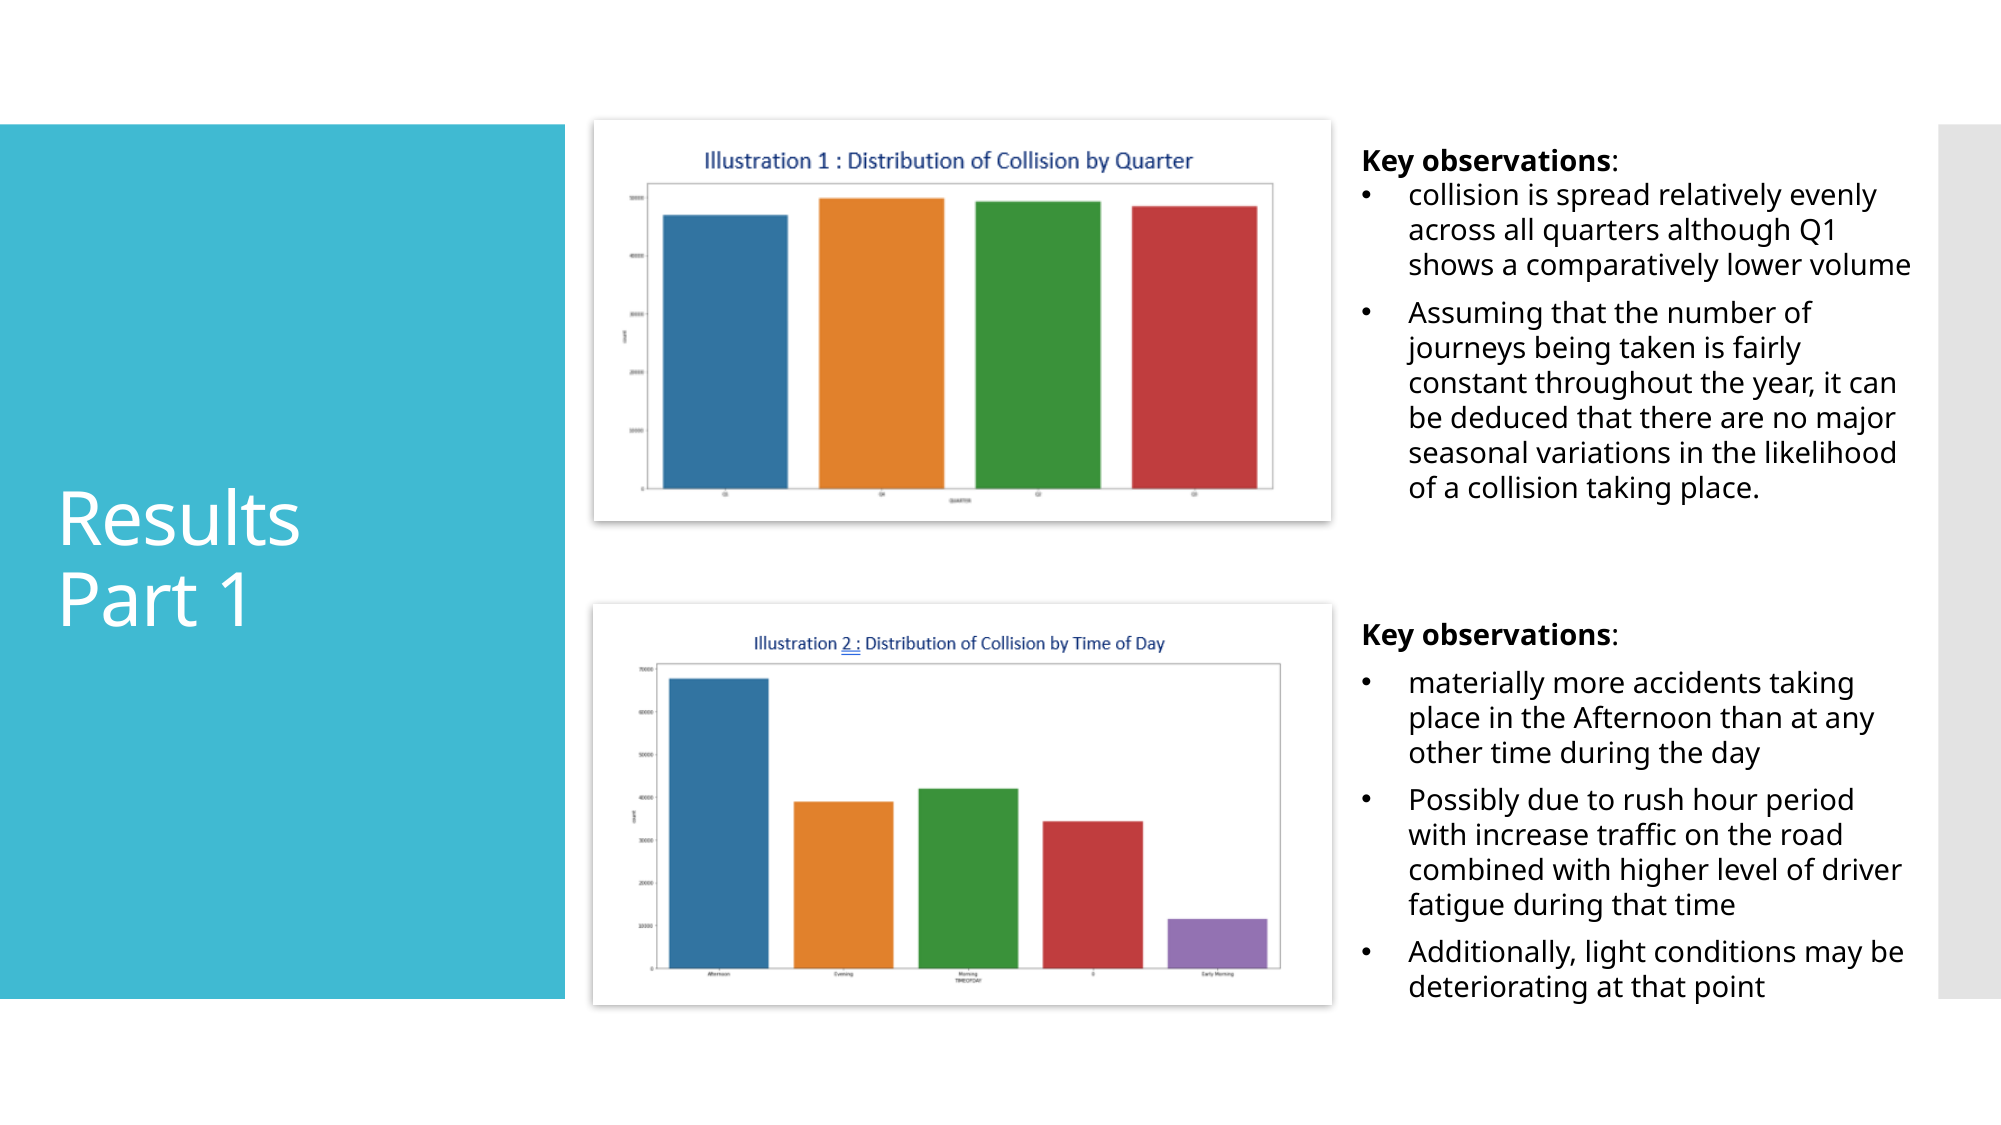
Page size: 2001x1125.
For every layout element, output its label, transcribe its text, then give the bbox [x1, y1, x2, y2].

title Results Part 1 [41, 184, 525, 940]
text_box Key observations: collision is spread relatively evenly across all quarters although Q1 shows a comparatively lower volume Assuming that the number of journeys being taken is fairly constant throughout the year, it can be deduced that there are no major seasonal variations in the likelihood of a collision taking place. [1346, 134, 1929, 512]
picture [607, 617, 1318, 991]
text_box Key observations: materially more accidents taking place in the Afternoon than at any other time during the day Possibly due to rush hour period with increase traffic on the road combined with higher level of driver fatigue during that time Additionally, light conditions may be deteriorating at that point [1346, 609, 1929, 1011]
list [608, 134, 1317, 507]
